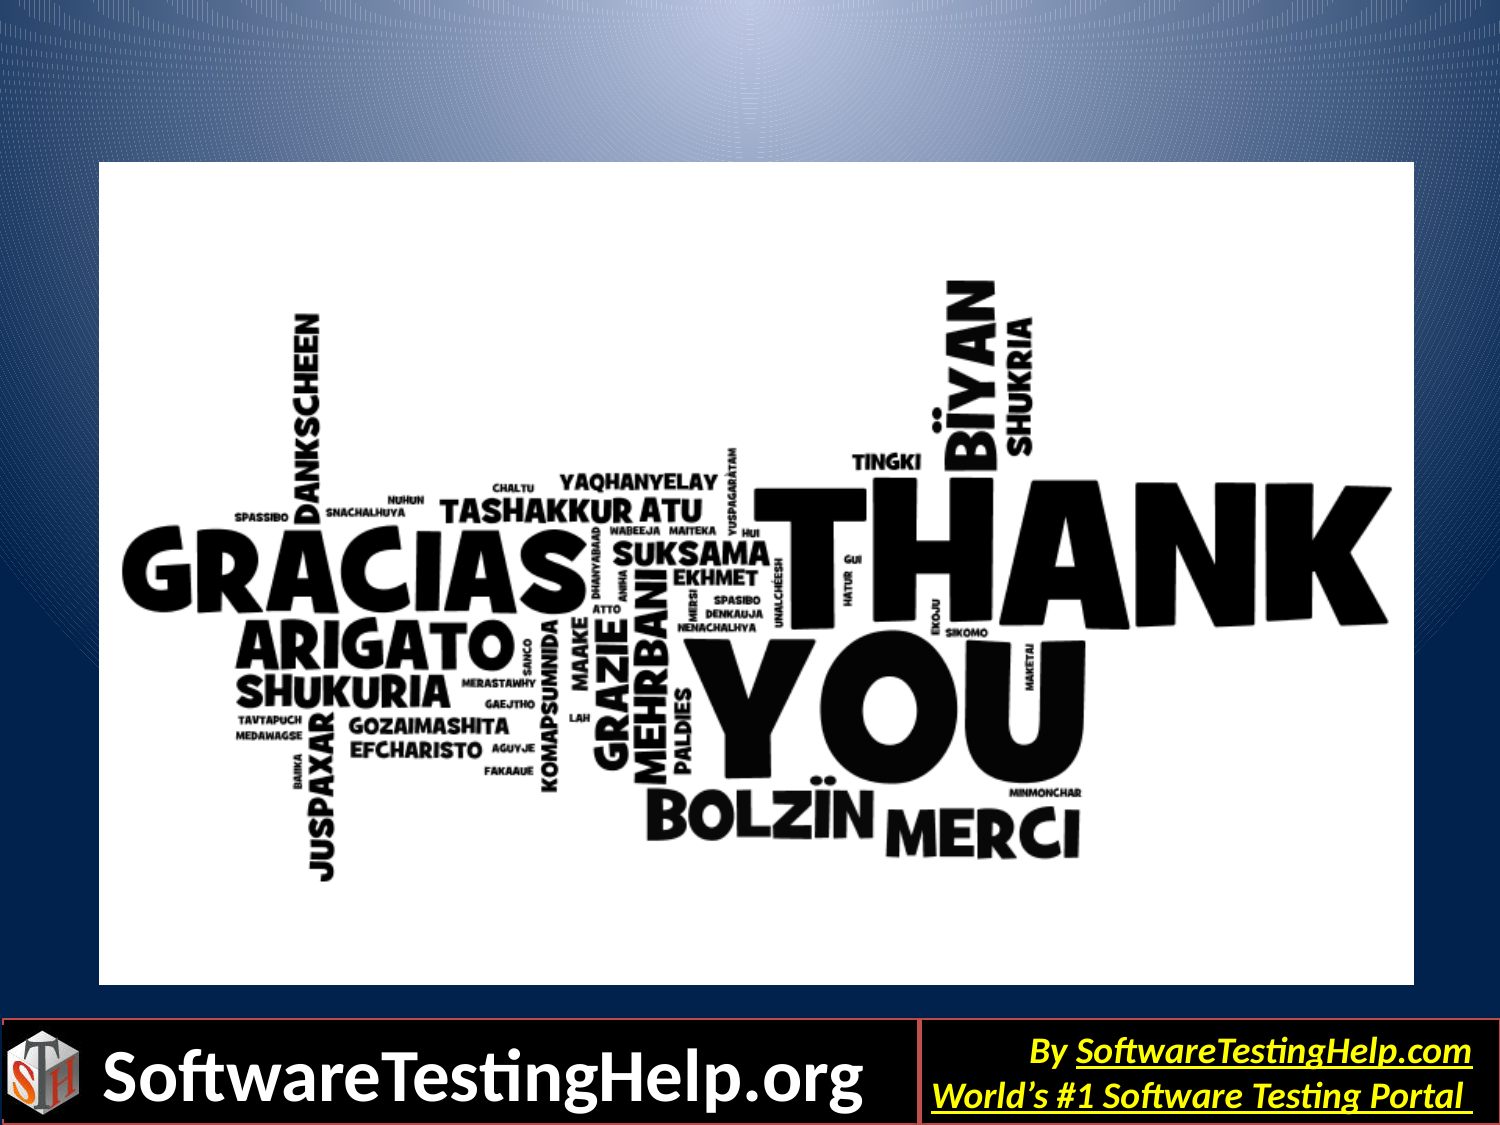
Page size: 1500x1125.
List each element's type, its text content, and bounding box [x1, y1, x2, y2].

picture [2, 1024, 84, 1119]
picture [99, 162, 1415, 985]
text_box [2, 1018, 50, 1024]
text_box By SoftwareTestingHelp.com World’s #1 Software Testing Portal [927, 1018, 1488, 1124]
text_box SoftwareTestingHelp.org [927, 1018, 1500, 1125]
text_box [50, 237, 1438, 1050]
text_box SoftwareTestingHelp.org [85, 1050, 912, 1125]
